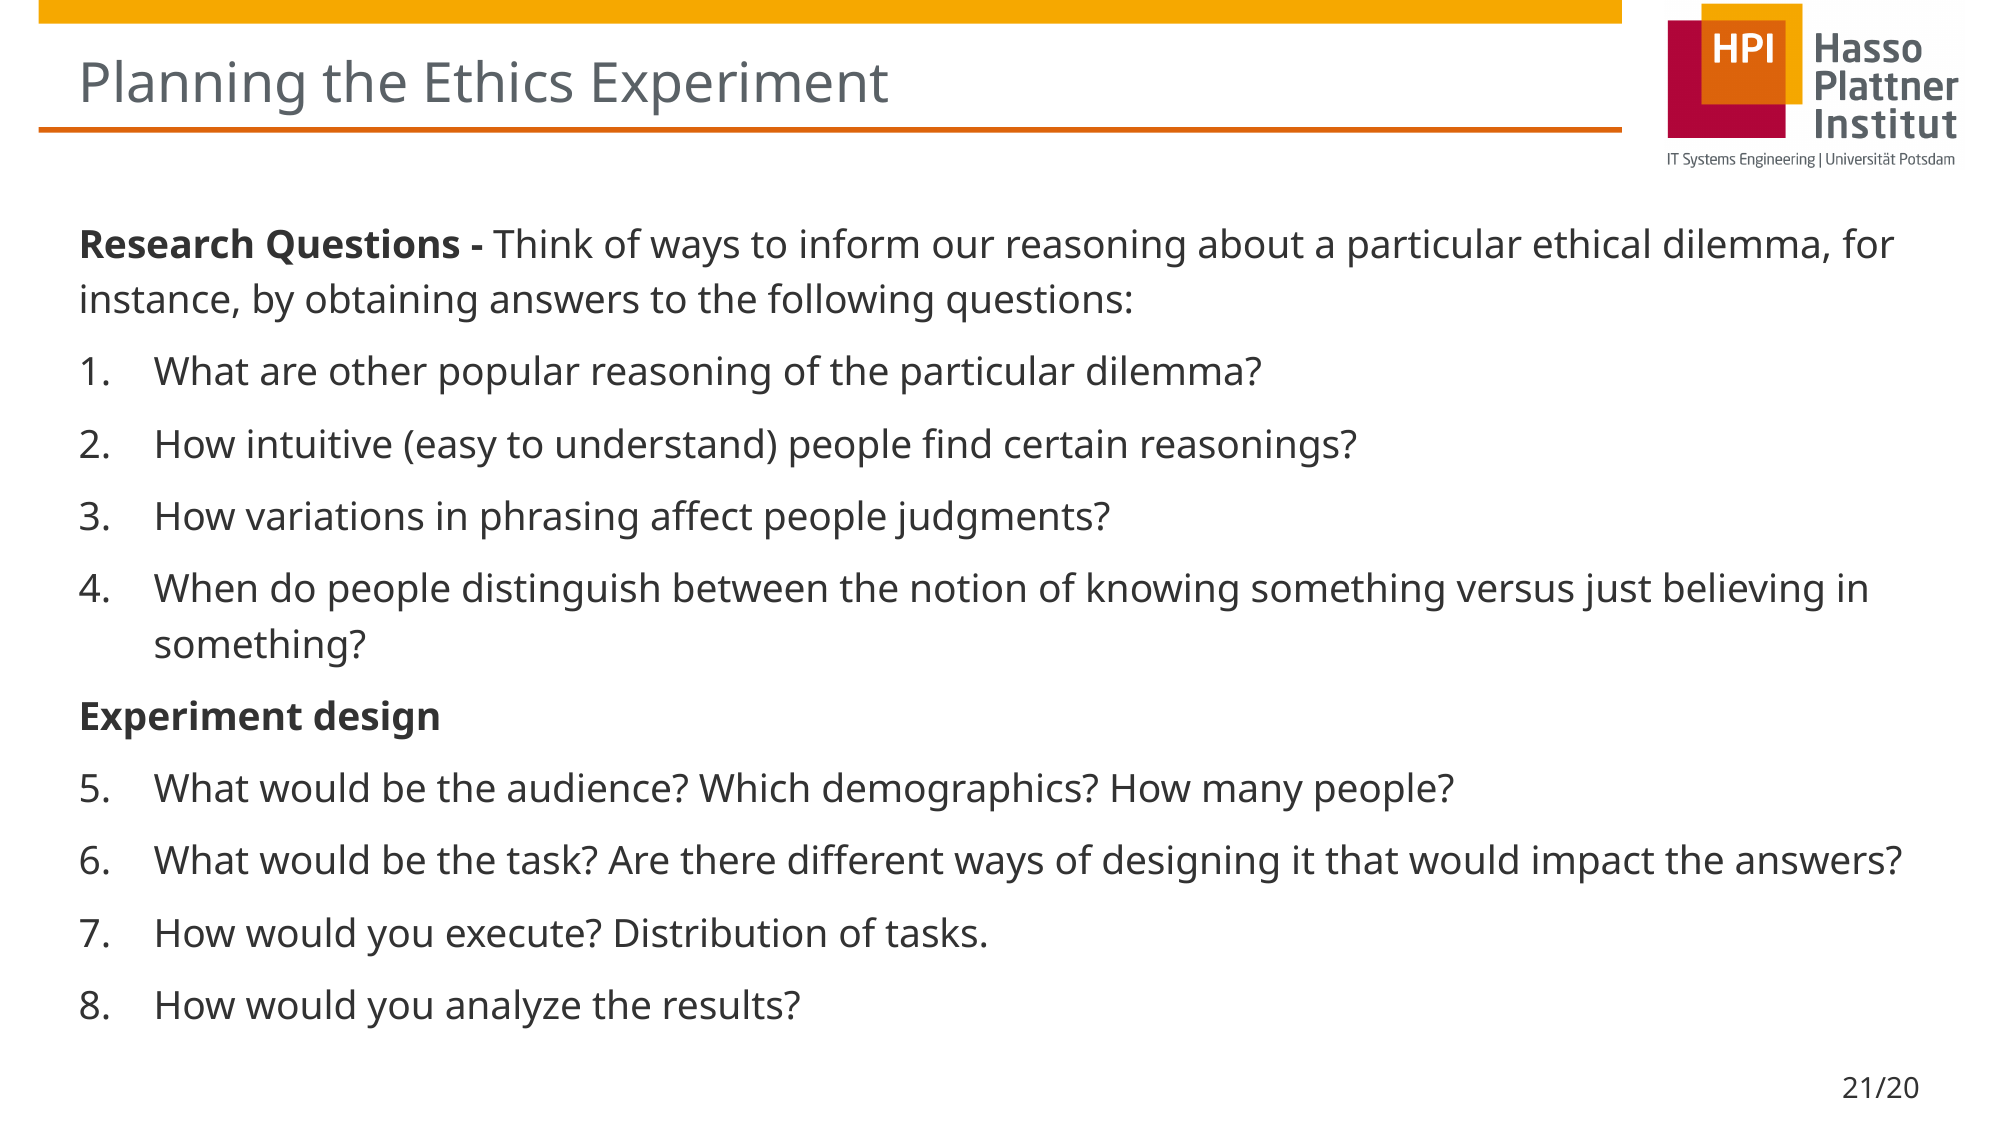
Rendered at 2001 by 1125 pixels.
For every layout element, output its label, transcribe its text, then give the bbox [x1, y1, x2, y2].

list Research Questions - Think of ways to inform our reasoning about a particular ethical dilemma, for instance, by obtaining answers to the following questions: What are other popular reasoning of the particular dilemma? How intuitive (easy to understand) people find certain reasonings? How variations in phrasing affect people judgments? When do people distinguish between the notion of knowing something versus just believing in something? Experiment design What would be the audience? Which demographics? How many people? What would be the task? Are there different ways of designing it that would impact the answers? How would you execute? Distribution of tasks. How would you analyze the results? [78, 210, 1961, 1095]
title Planning the Ethics Experiment [78, 23, 1583, 115]
picture [1664, 0, 1965, 170]
